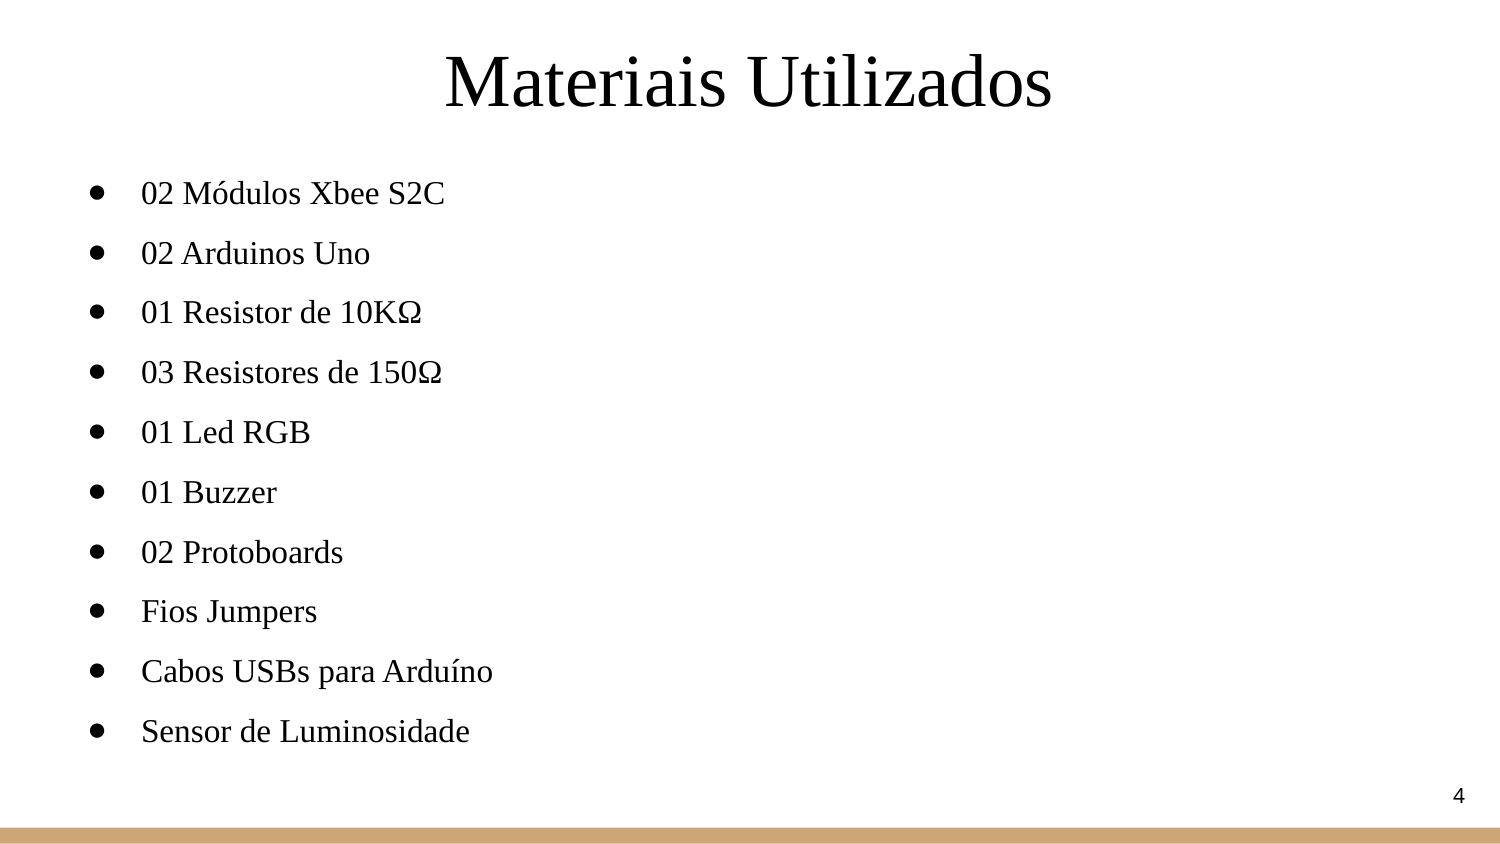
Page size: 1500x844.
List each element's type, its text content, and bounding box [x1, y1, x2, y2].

title Materiais Utilizados [51, 0, 1449, 136]
list 02 Módulos Xbee S2C 02 Arduinos Uno 01 Resistor de 10KΩ 03 Resistores de 150Ω 01 Led RGB 01 Buzzer 02 Protoboards Fios Jumpers Cabos USBs para Arduíno Sensor de Luminosidade [51, 136, 1449, 804]
slide_number ‹#› [1389, 764, 1480, 830]
